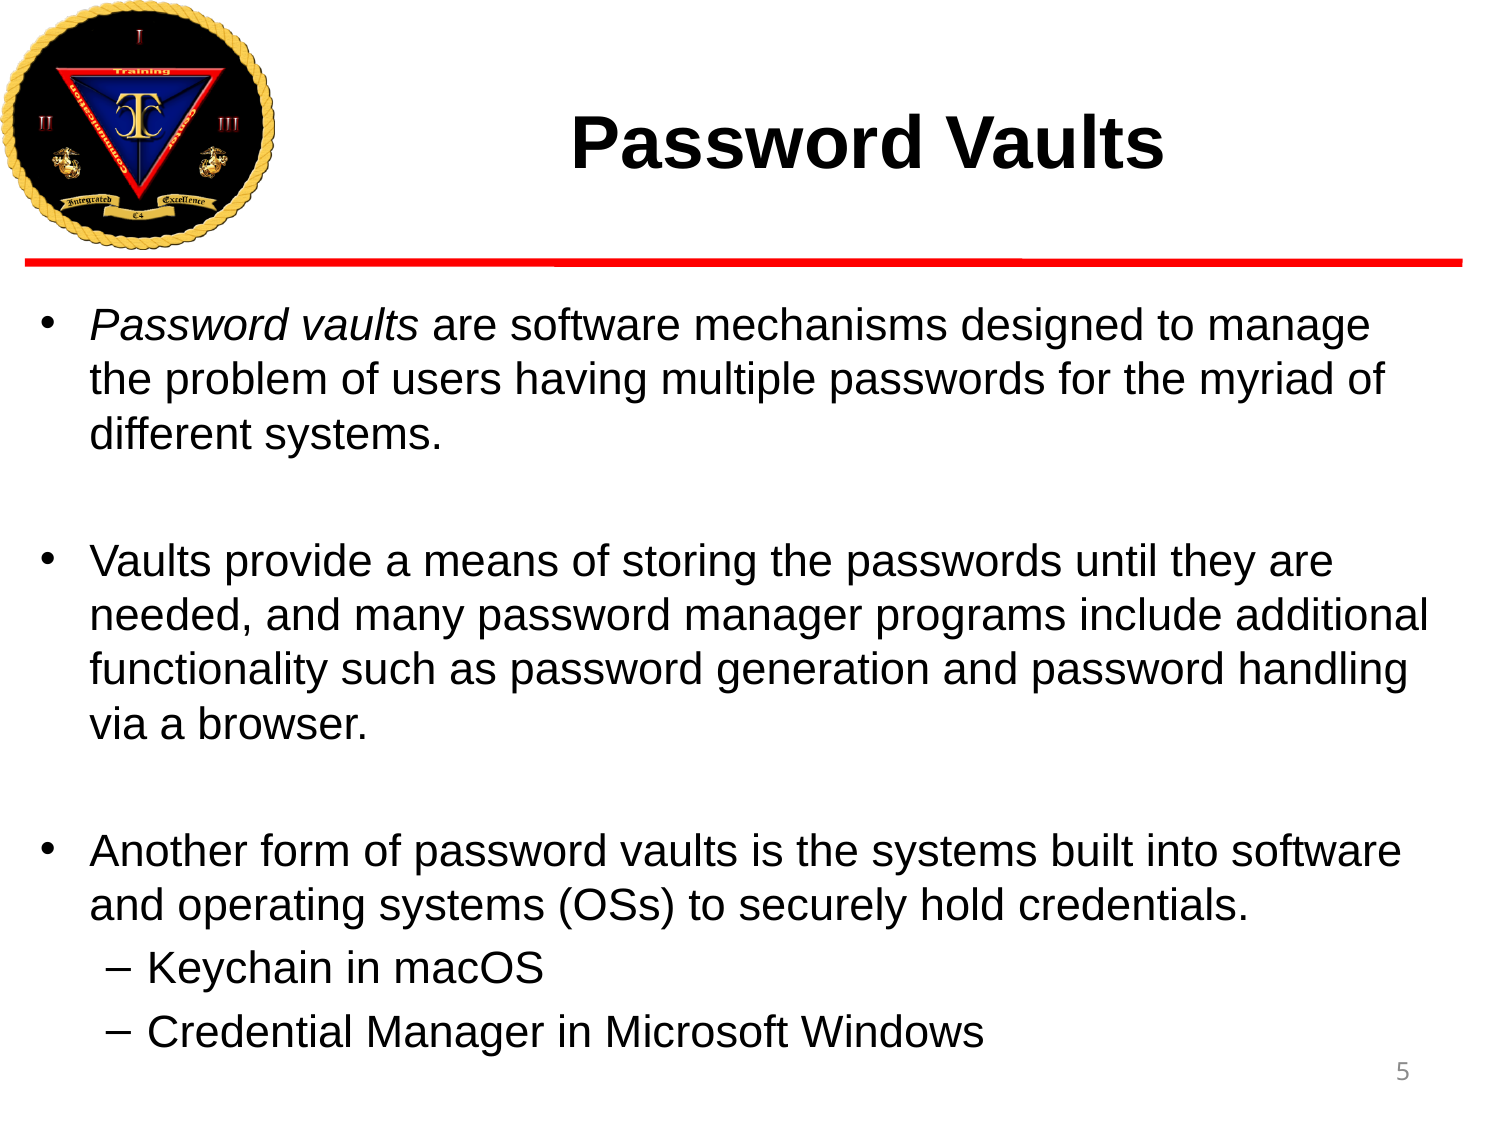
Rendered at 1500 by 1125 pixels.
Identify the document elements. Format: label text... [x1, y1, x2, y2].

list Password vaults are software mechanisms designed to manage the problem of users having multiple passwords for the myriad of different systems. Vaults provide a means of storing the passwords until they are needed, and many password manager programs include additional functionality such as password generation and password handling via a browser. Another form of password vaults is the systems built into software and operating systems (OSs) to securely hold credentials. Keychain in macOS Credential Manager in Microsoft Windows [24, 287, 1463, 1081]
title Password Vaults [274, 44, 1463, 233]
picture [0, 0, 275, 250]
slide_number 5 [1074, 1042, 1425, 1103]
